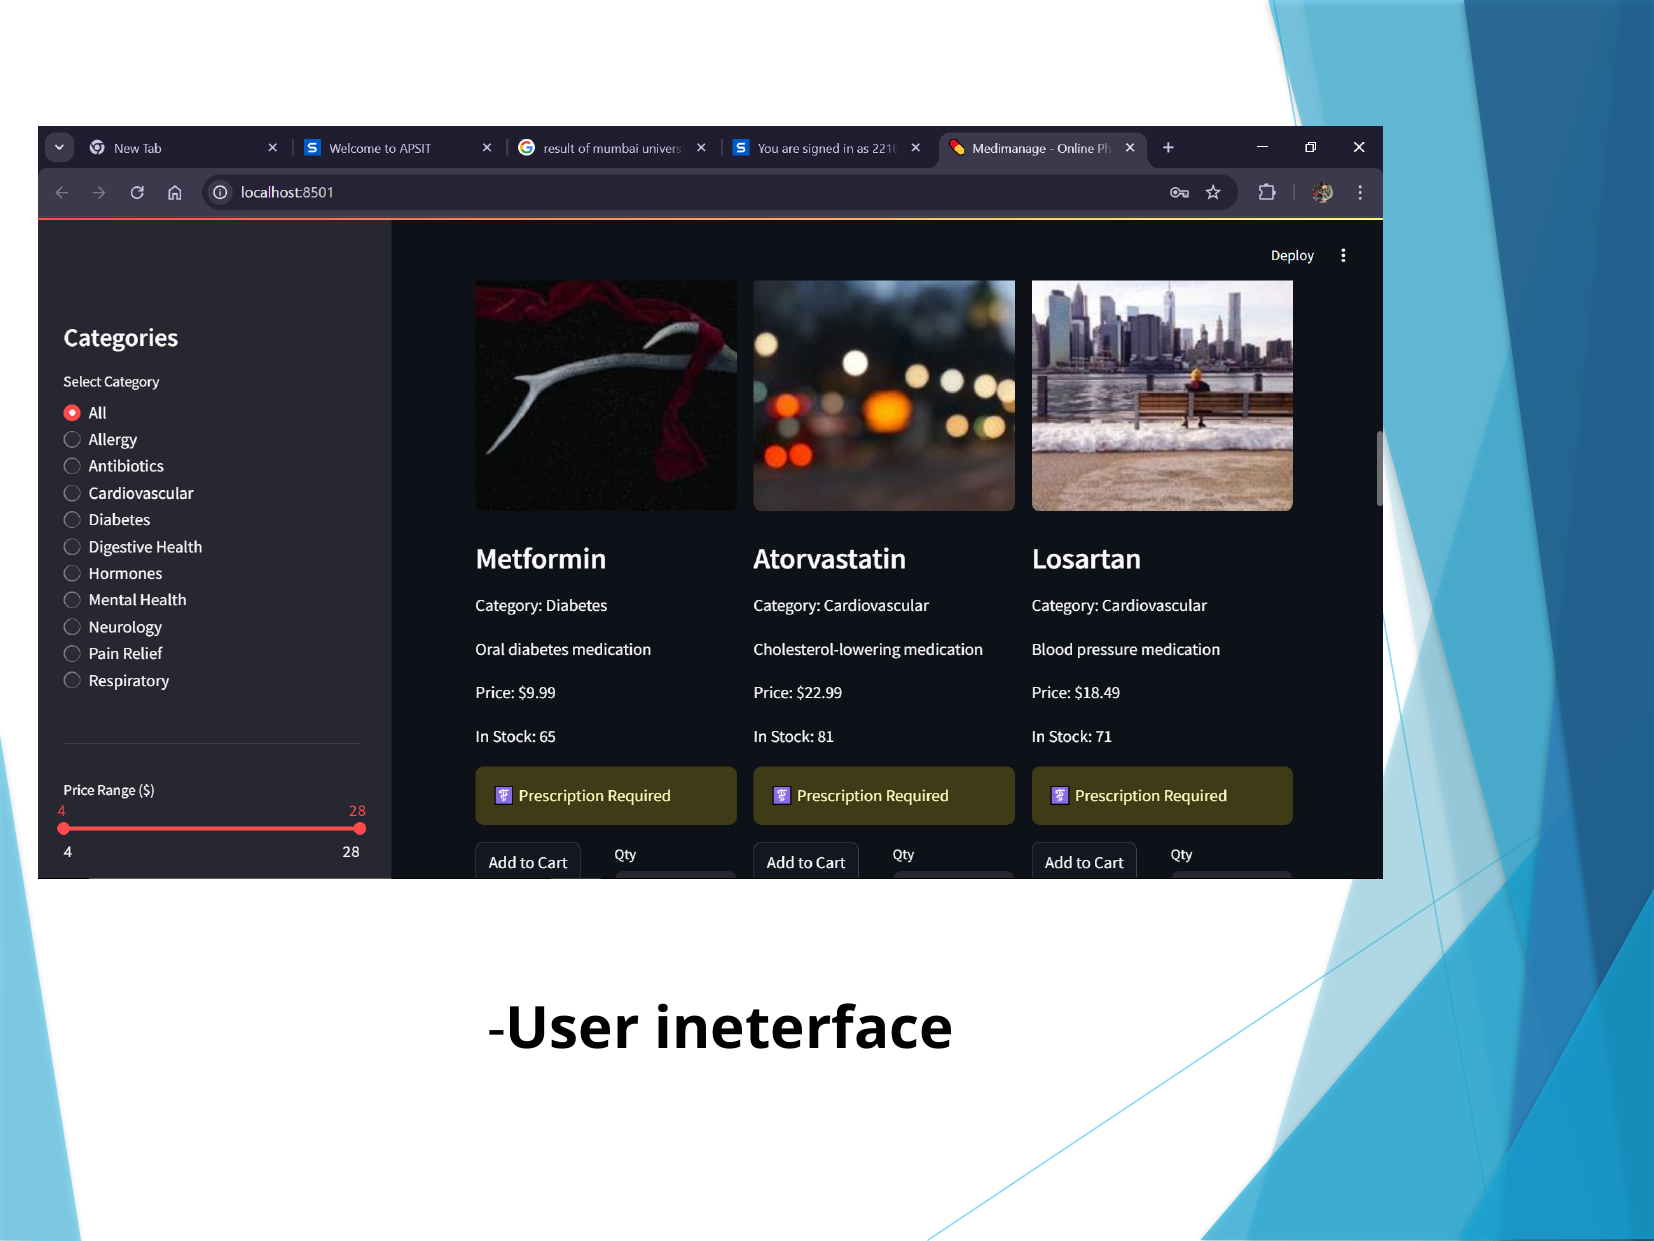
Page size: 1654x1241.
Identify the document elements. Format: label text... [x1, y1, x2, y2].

picture [38, 126, 1383, 880]
text_box -User ineterface [380, 982, 1037, 1068]
